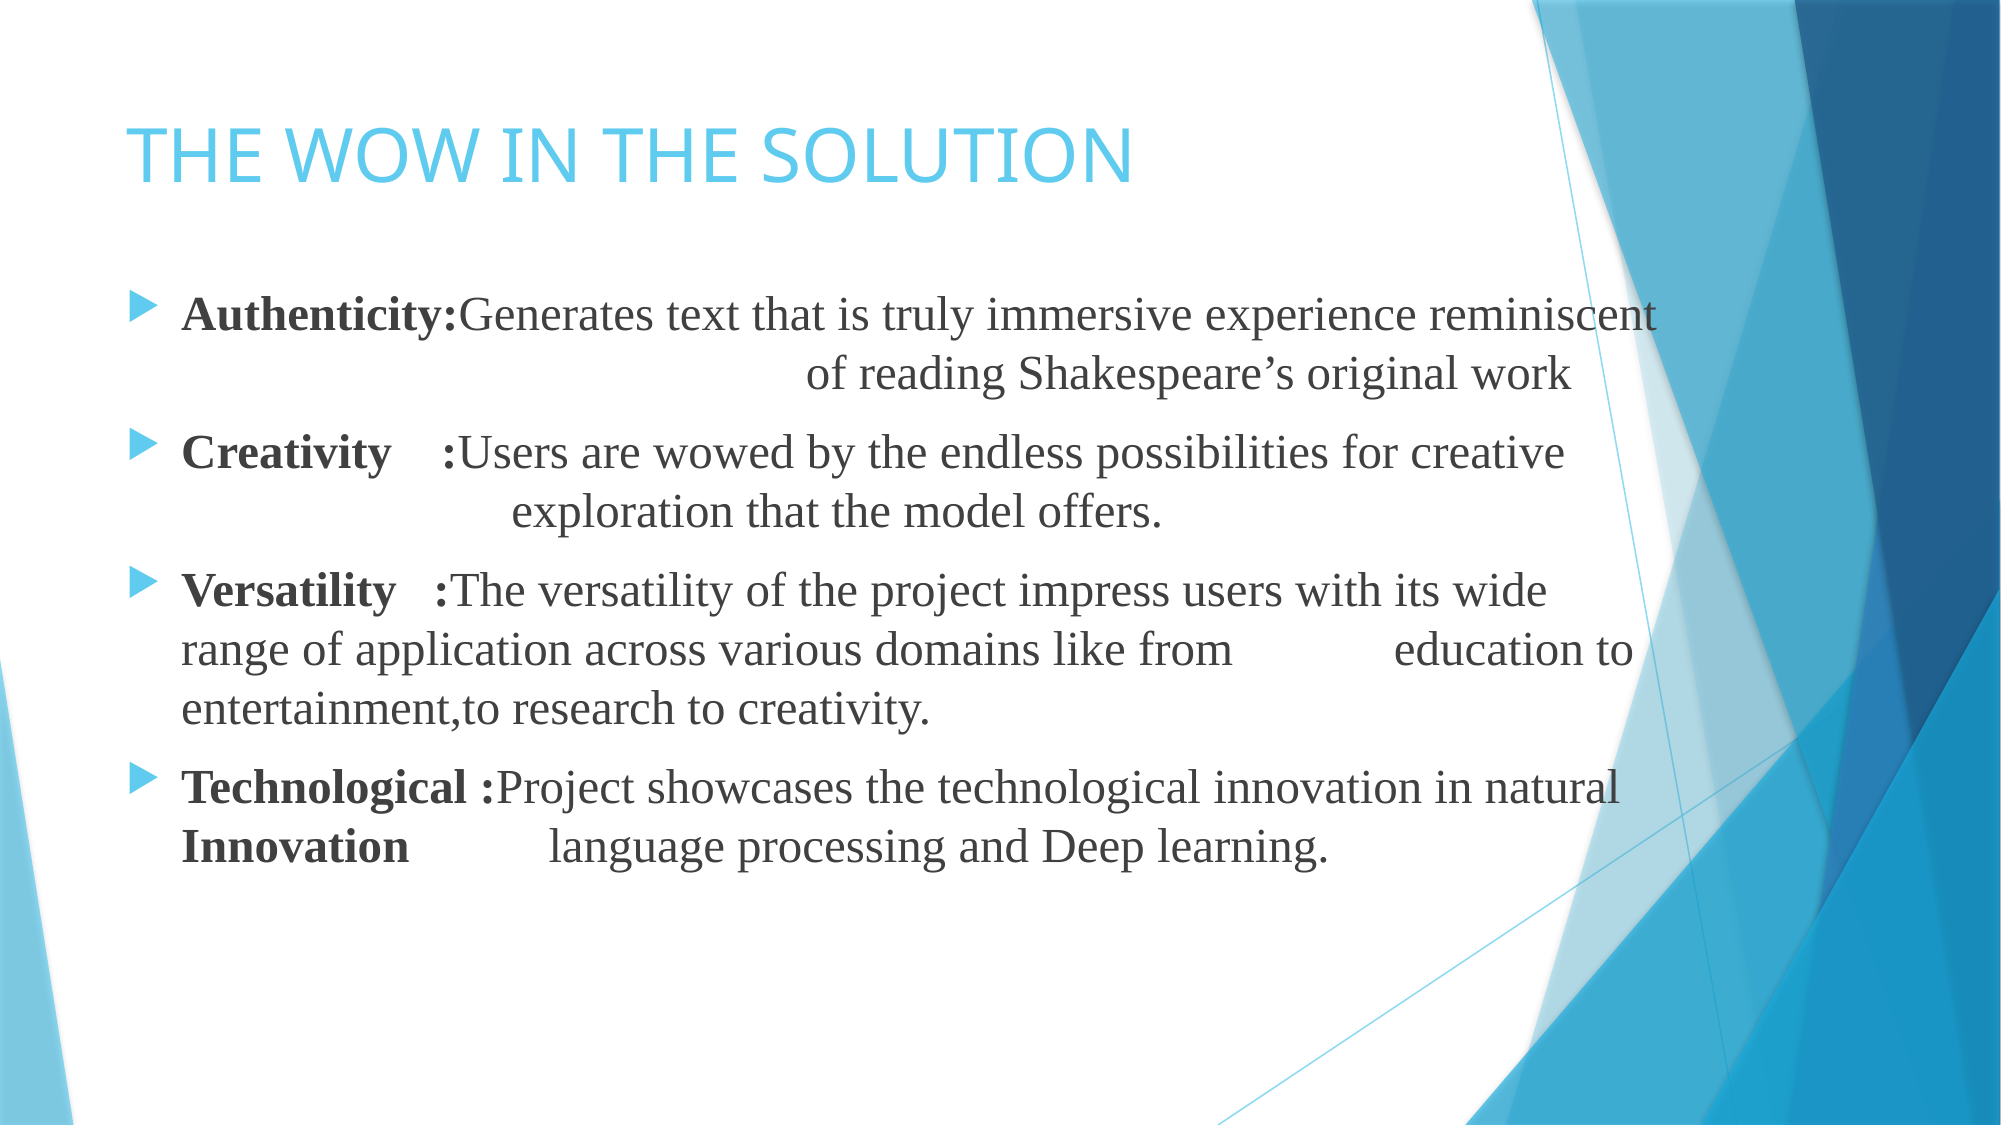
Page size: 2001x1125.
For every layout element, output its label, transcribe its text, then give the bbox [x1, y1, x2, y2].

list Authenticity:Generates text that is truly immersive experience reminiscent of reading Shakespeare’s original work Creativity :Users are wowed by the endless possibilities for creative exploration that the model offers. Versatility :The versatility of the project impress users with its wide range of application across various domains like from education to entertainment,to research to creativity. Technological :Project showcases the technological innovation in natural Innovation language processing and Deep learning. [111, 273, 1709, 1046]
title THE WOW IN THE SOLUTION [111, 99, 1522, 235]
